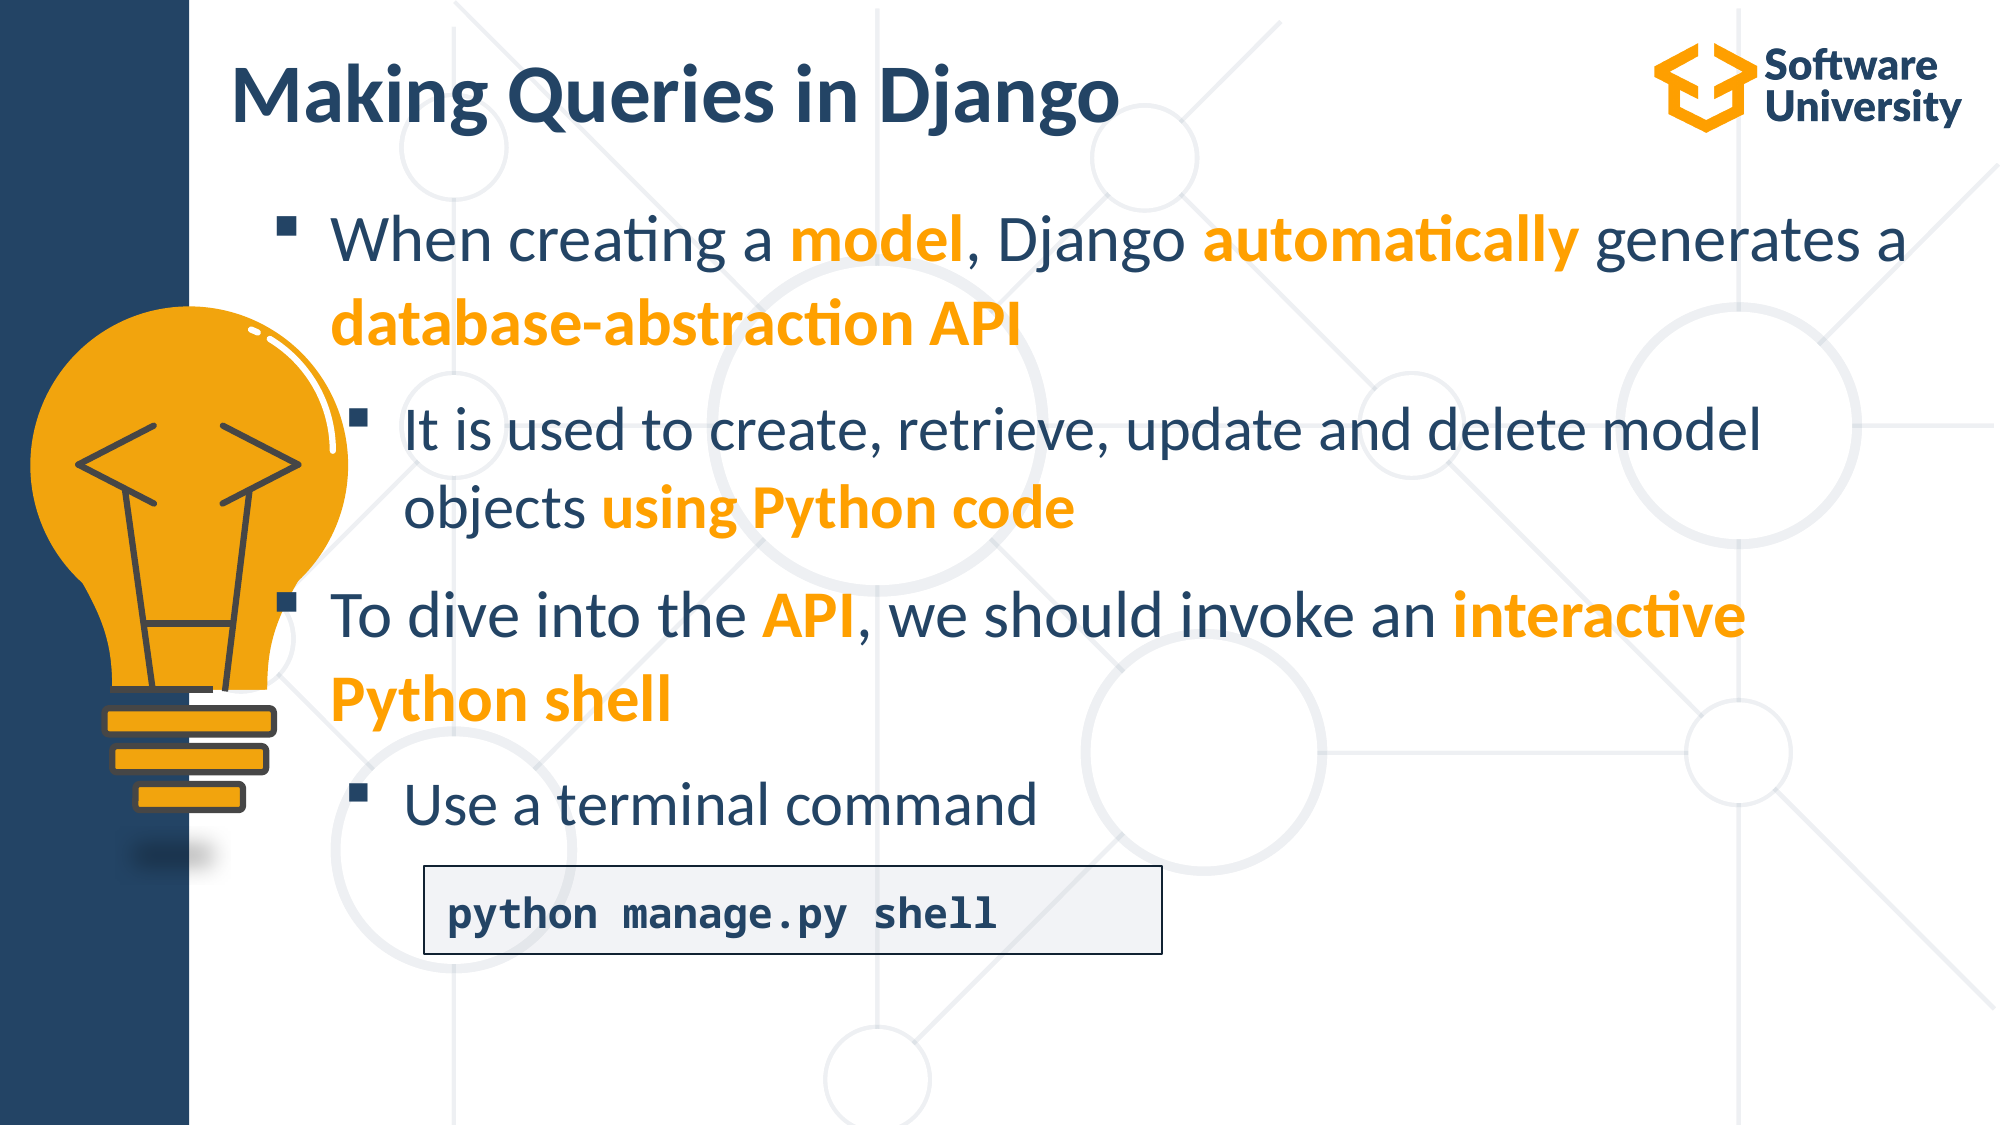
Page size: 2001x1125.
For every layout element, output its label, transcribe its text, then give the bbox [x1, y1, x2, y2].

text_box python manage.py shell [424, 866, 1162, 955]
title Making Queries in Django [212, 16, 1628, 162]
text_box When creating a model, Django automatically generates a database-abstraction API It is used to create, retrieve, update and delete model objects using Python code To dive into the API, we should invoke an interactive Python shell Use a terminal command [253, 185, 1947, 1072]
picture [1641, 31, 1973, 145]
